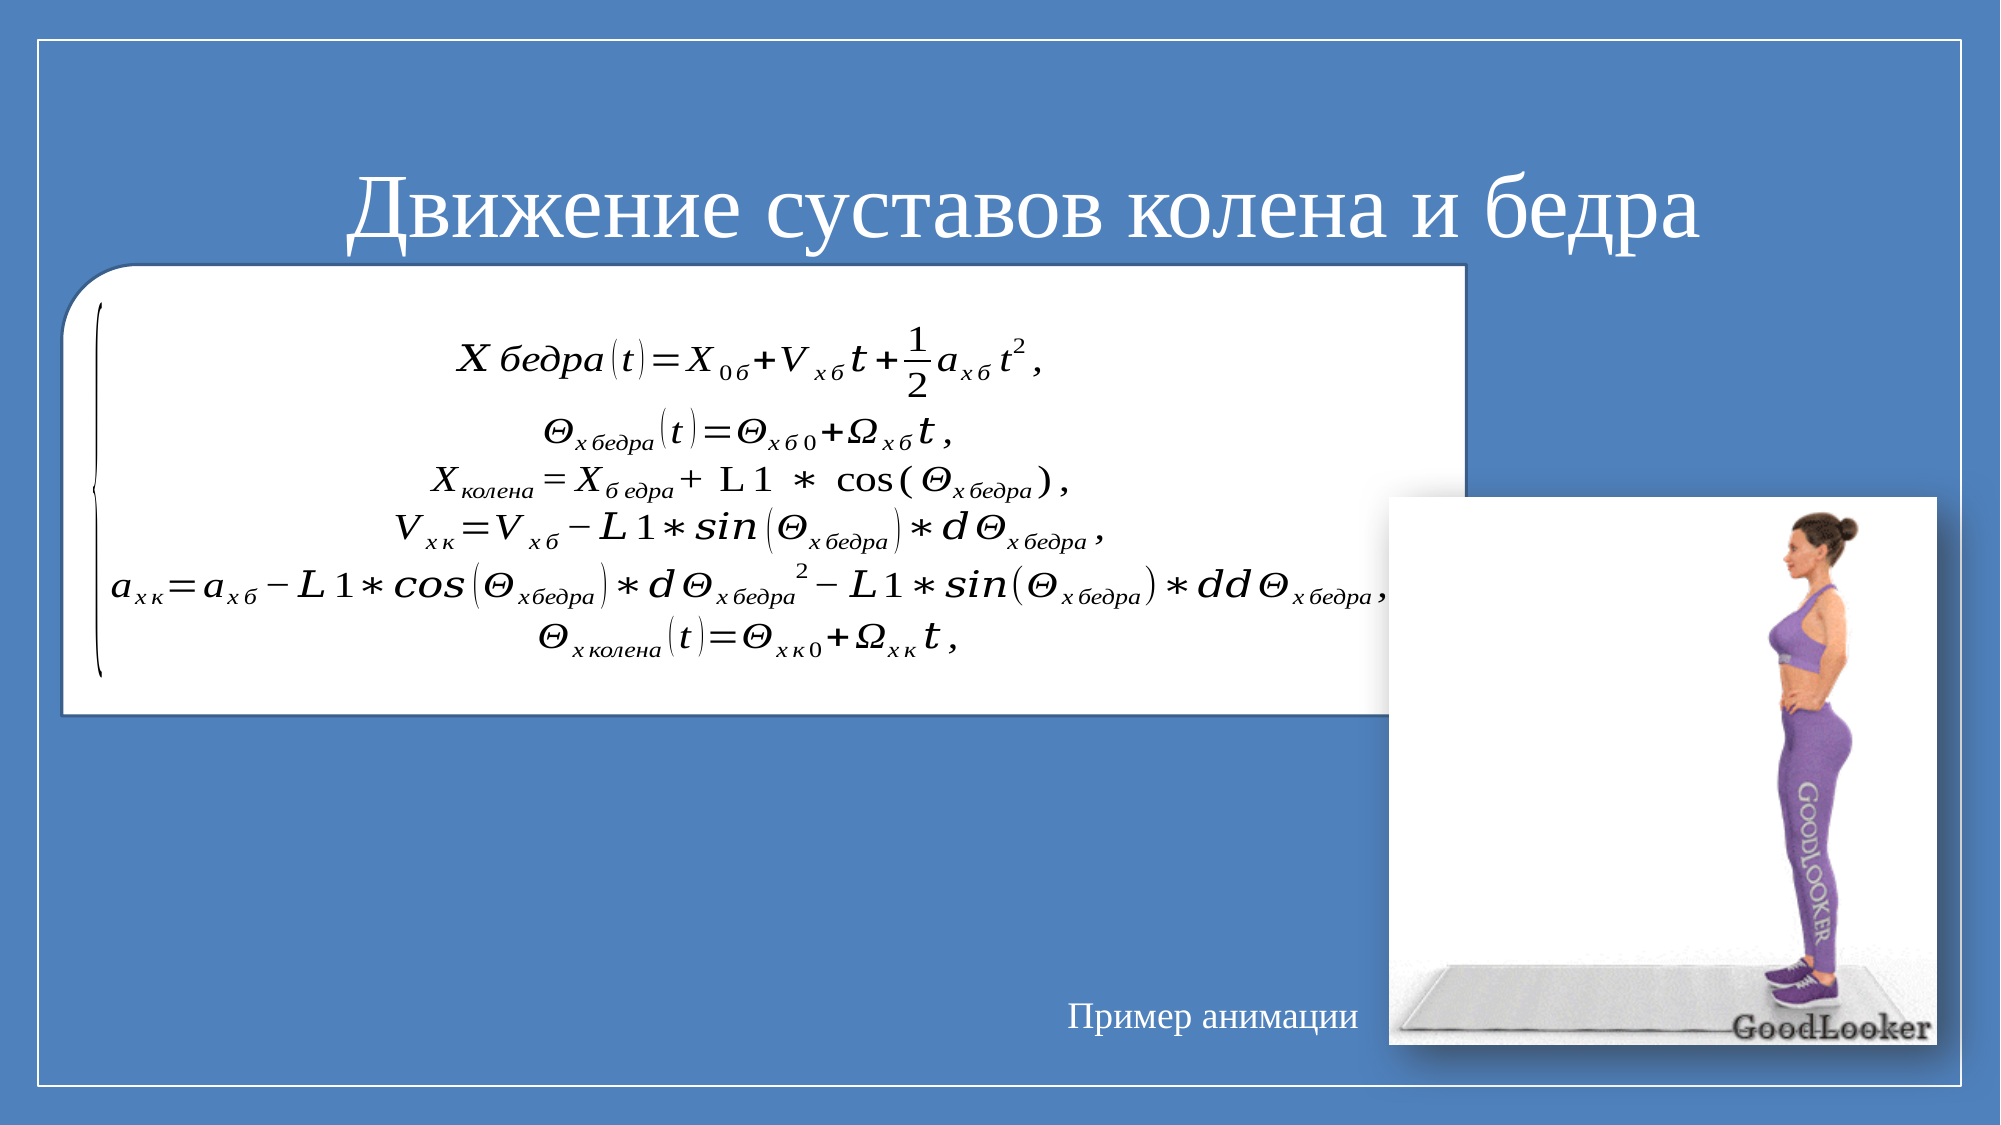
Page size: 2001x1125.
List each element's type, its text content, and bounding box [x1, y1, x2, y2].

text_box Пример анимации [1052, 984, 1373, 1044]
text_box Движение суставов колена и бедра [331, 138, 1719, 263]
picture [1389, 497, 1937, 1046]
text_box [60, 262, 1468, 718]
